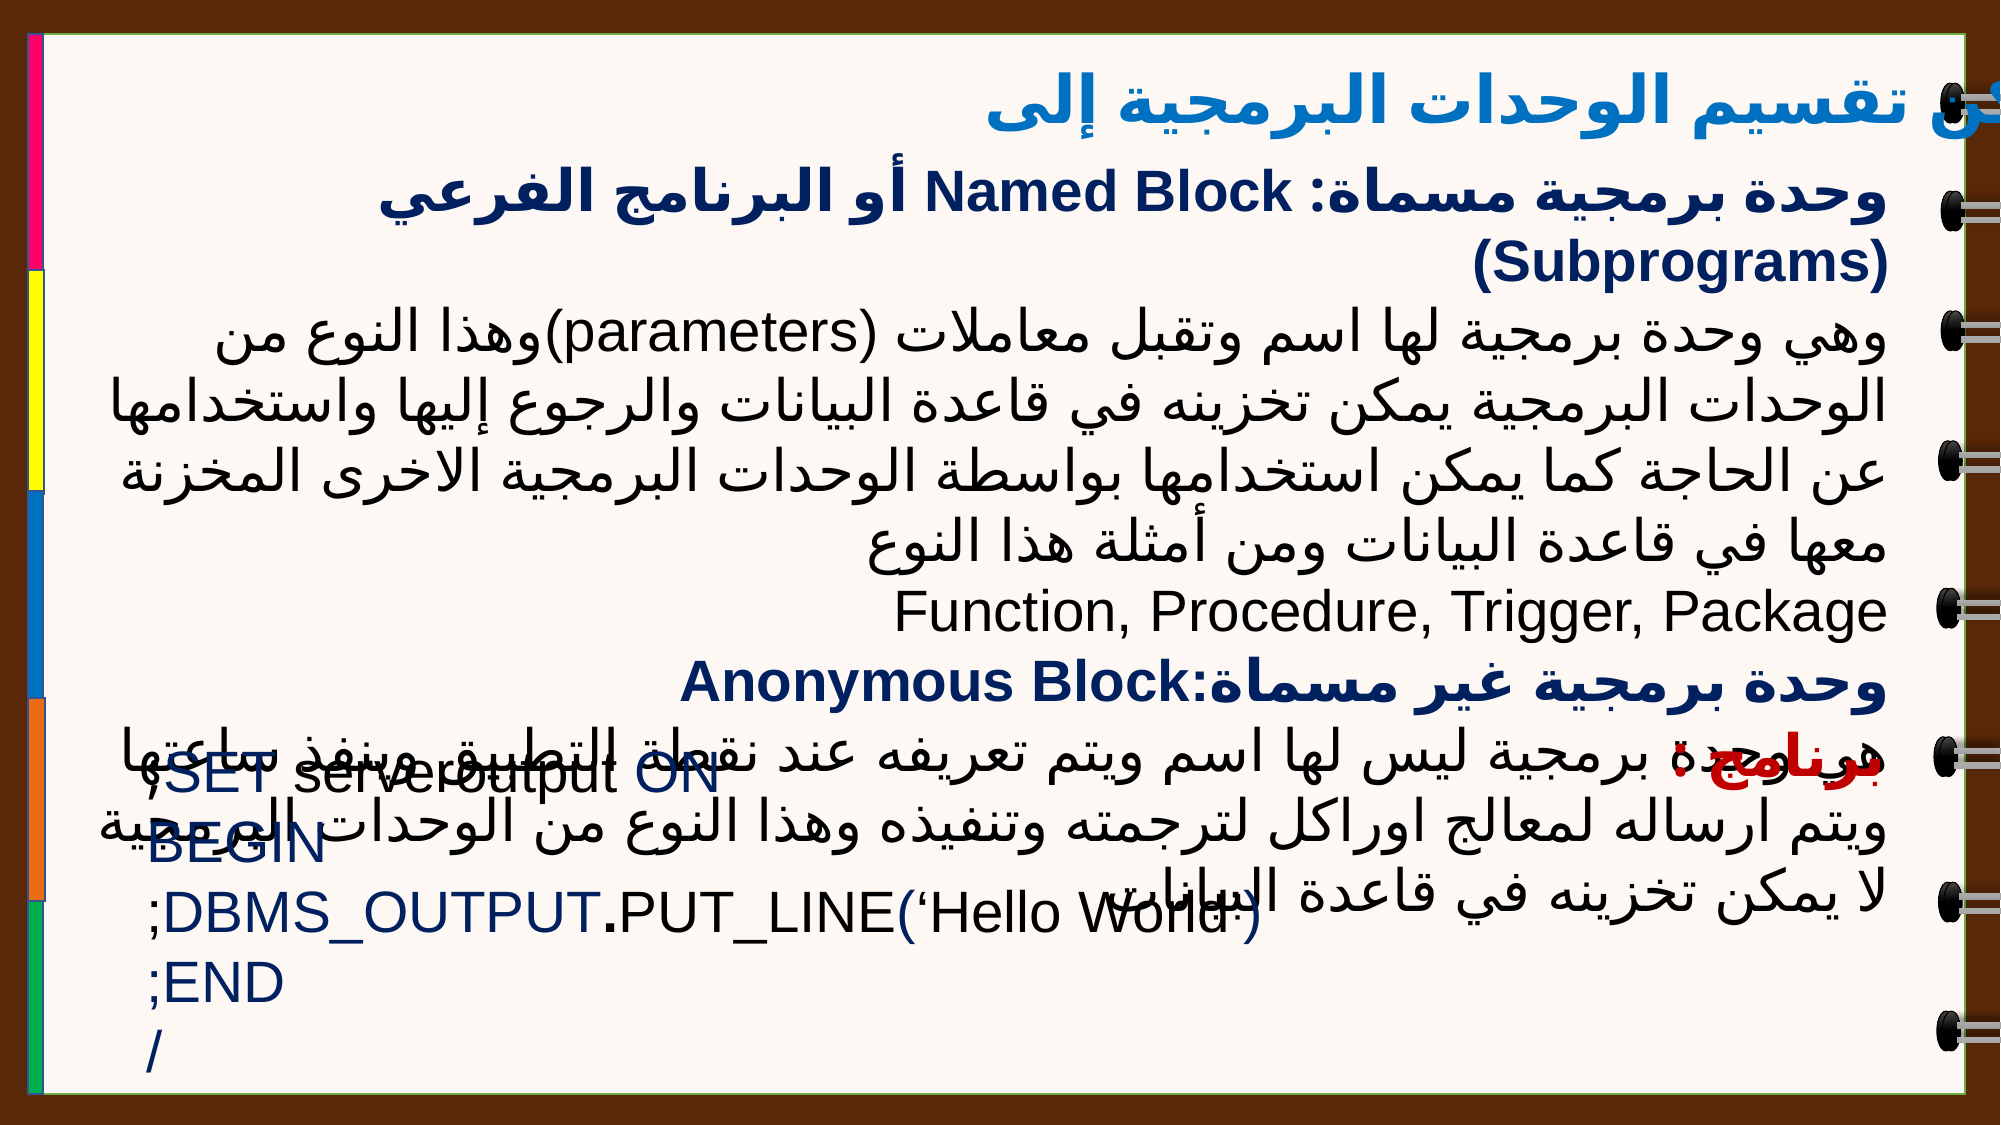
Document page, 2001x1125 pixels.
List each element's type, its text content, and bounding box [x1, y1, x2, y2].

text_box [1961, 336, 2000, 343]
text_box وحدة برمجية مسماة: Named Block أو البرنامج الفرعي (Subprograms) وهي وحدة برمجية لها اسم وتقبل معاملات (parameters)وهذا النوع من الوحدات البرمجية يمكن تخزينه في قاعدة البيانات والرجوع إليها واستخدامها عن الحاجة كما يمكن استخدامها بواسطة الوحدات البرمجية الاخرى المخزنة معها في قاعدة البيانات ومن أمثلة هذا النوع Function, Procedure, Trigger, Package وحدة برمجية غير مسماة:Anonymous Block هي وحدة برمجية ليس لها اسم ويتم تعريفه عند نقطة التطبيق وينفذ ساعتها ويتم ارساله لمعالج اوراكل لترجمته وتنفيذه وهذا النوع من الوحدات البرمجية لا يمكن تخزينه في قاعدة البيانات [45, 145, 1906, 931]
text_box [1956, 1022, 2000, 1026]
text_box [1938, 736, 1956, 778]
text_box [1941, 1010, 1959, 1052]
text_box [1956, 614, 2000, 620]
text_box [1936, 1010, 1948, 1052]
text_box [1943, 440, 1961, 482]
text_box [44, 145, 1966, 1095]
text_box [27, 33, 44, 269]
text_box [1958, 893, 2000, 897]
text_box [1937, 881, 1950, 923]
text_box [27, 490, 44, 697]
text_box [1933, 736, 1945, 778]
text_box [44, 33, 1966, 269]
text_box [1956, 1037, 2000, 1043]
text_box [1961, 202, 2000, 206]
text_box [27, 269, 45, 495]
text_box برنامج : [72, 710, 1901, 796]
text_box [1945, 310, 1964, 352]
text_box [1940, 190, 1953, 232]
text_box [1961, 217, 2000, 223]
text_box [1938, 440, 1950, 482]
text_box [1961, 322, 2000, 326]
text_box [1958, 466, 2000, 473]
text_box [1945, 190, 1964, 232]
text_box يمكن تقسيم الوحدات البرمجية إلى : [969, 49, 2000, 145]
text_box [27, 902, 44, 1095]
text_box [1941, 587, 1959, 629]
text_box SET serveroutput ON; BEGIN DBMS_OUTPUT.PUT_LINE(‘Hello World’); END; / [131, 726, 1662, 1092]
text_box [1936, 587, 1949, 629]
text_box [1958, 908, 2000, 914]
text_box [27, 697, 45, 902]
text_box [1954, 762, 2000, 769]
text_box [0, 0, 2000, 1125]
text_box [1940, 310, 1953, 352]
text_box [1943, 881, 1961, 923]
